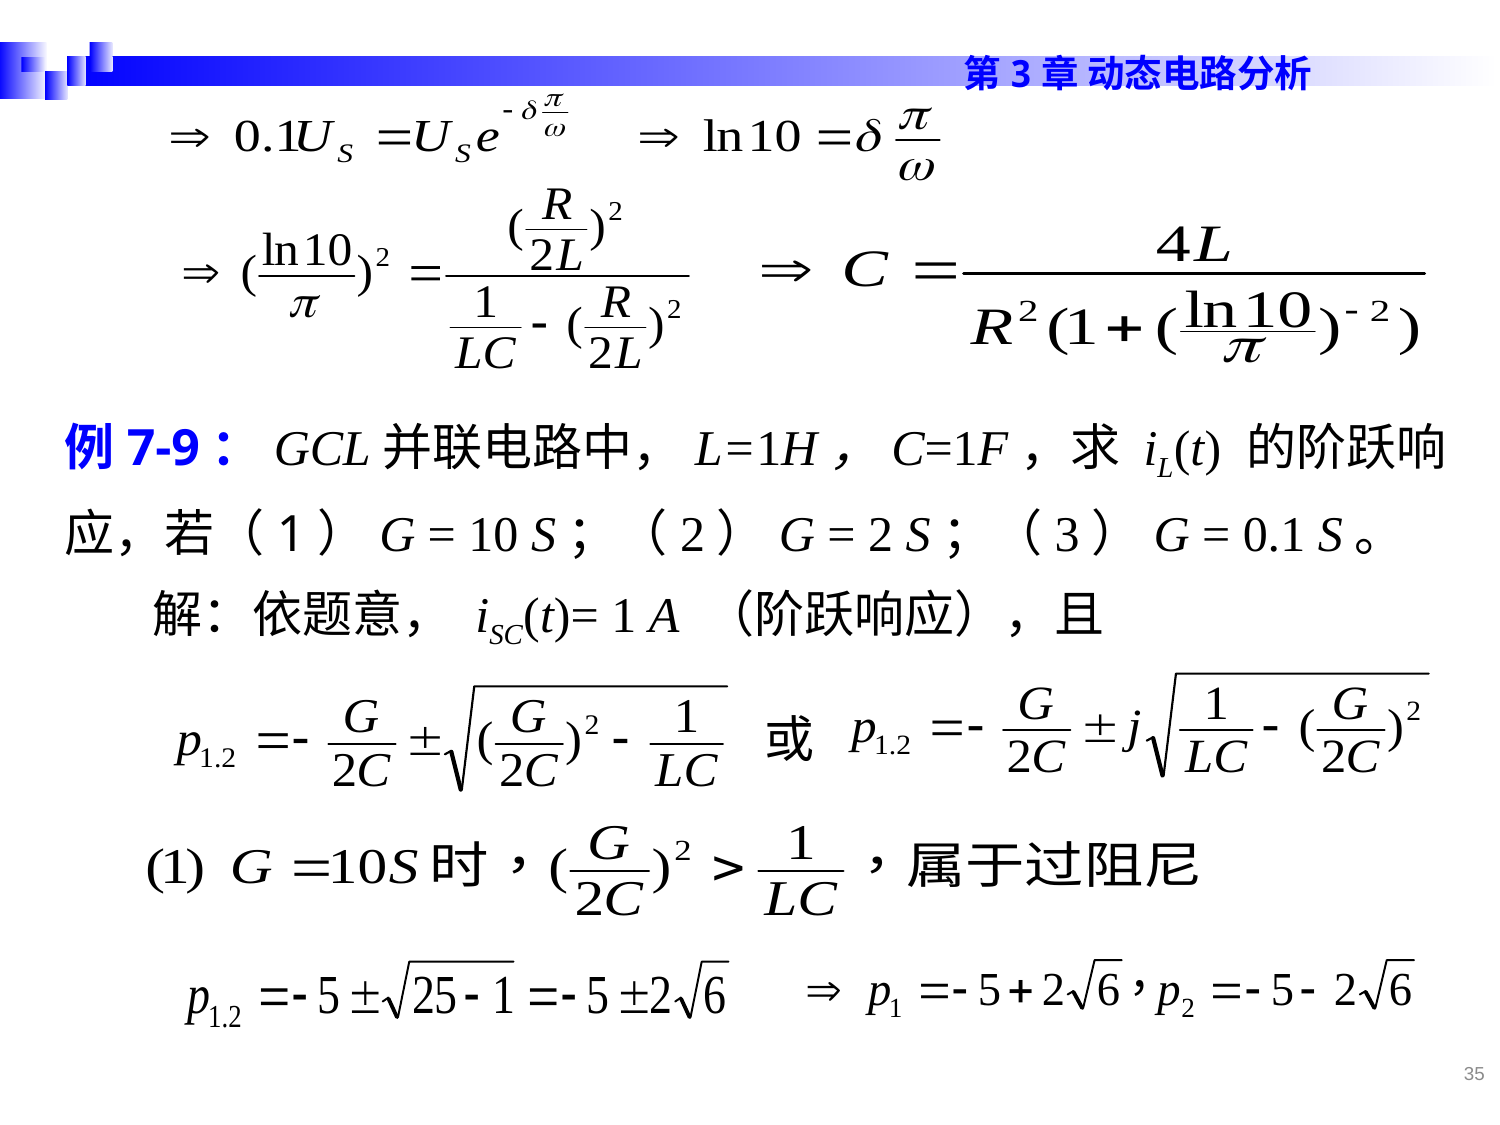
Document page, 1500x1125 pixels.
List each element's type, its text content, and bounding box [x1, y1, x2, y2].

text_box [749, 212, 1438, 388]
text_box 解：依题意， iSC(t)= 1 A （阶跃响应），且 [137, 574, 1200, 658]
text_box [174, 949, 738, 1042]
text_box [799, 949, 1425, 1025]
slide_number 35 [1162, 1042, 1500, 1103]
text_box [162, 662, 1438, 801]
text_box 例7-9：GCL并联电路中，L=1H，C=1F，求 iL(t) 的阶跃响应，若（1）G = 10 S；（2）G = 2 S；（3）G = 0.1 S。 [50, 387, 1500, 569]
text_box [162, 74, 950, 190]
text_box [174, 174, 700, 377]
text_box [137, 812, 1210, 925]
